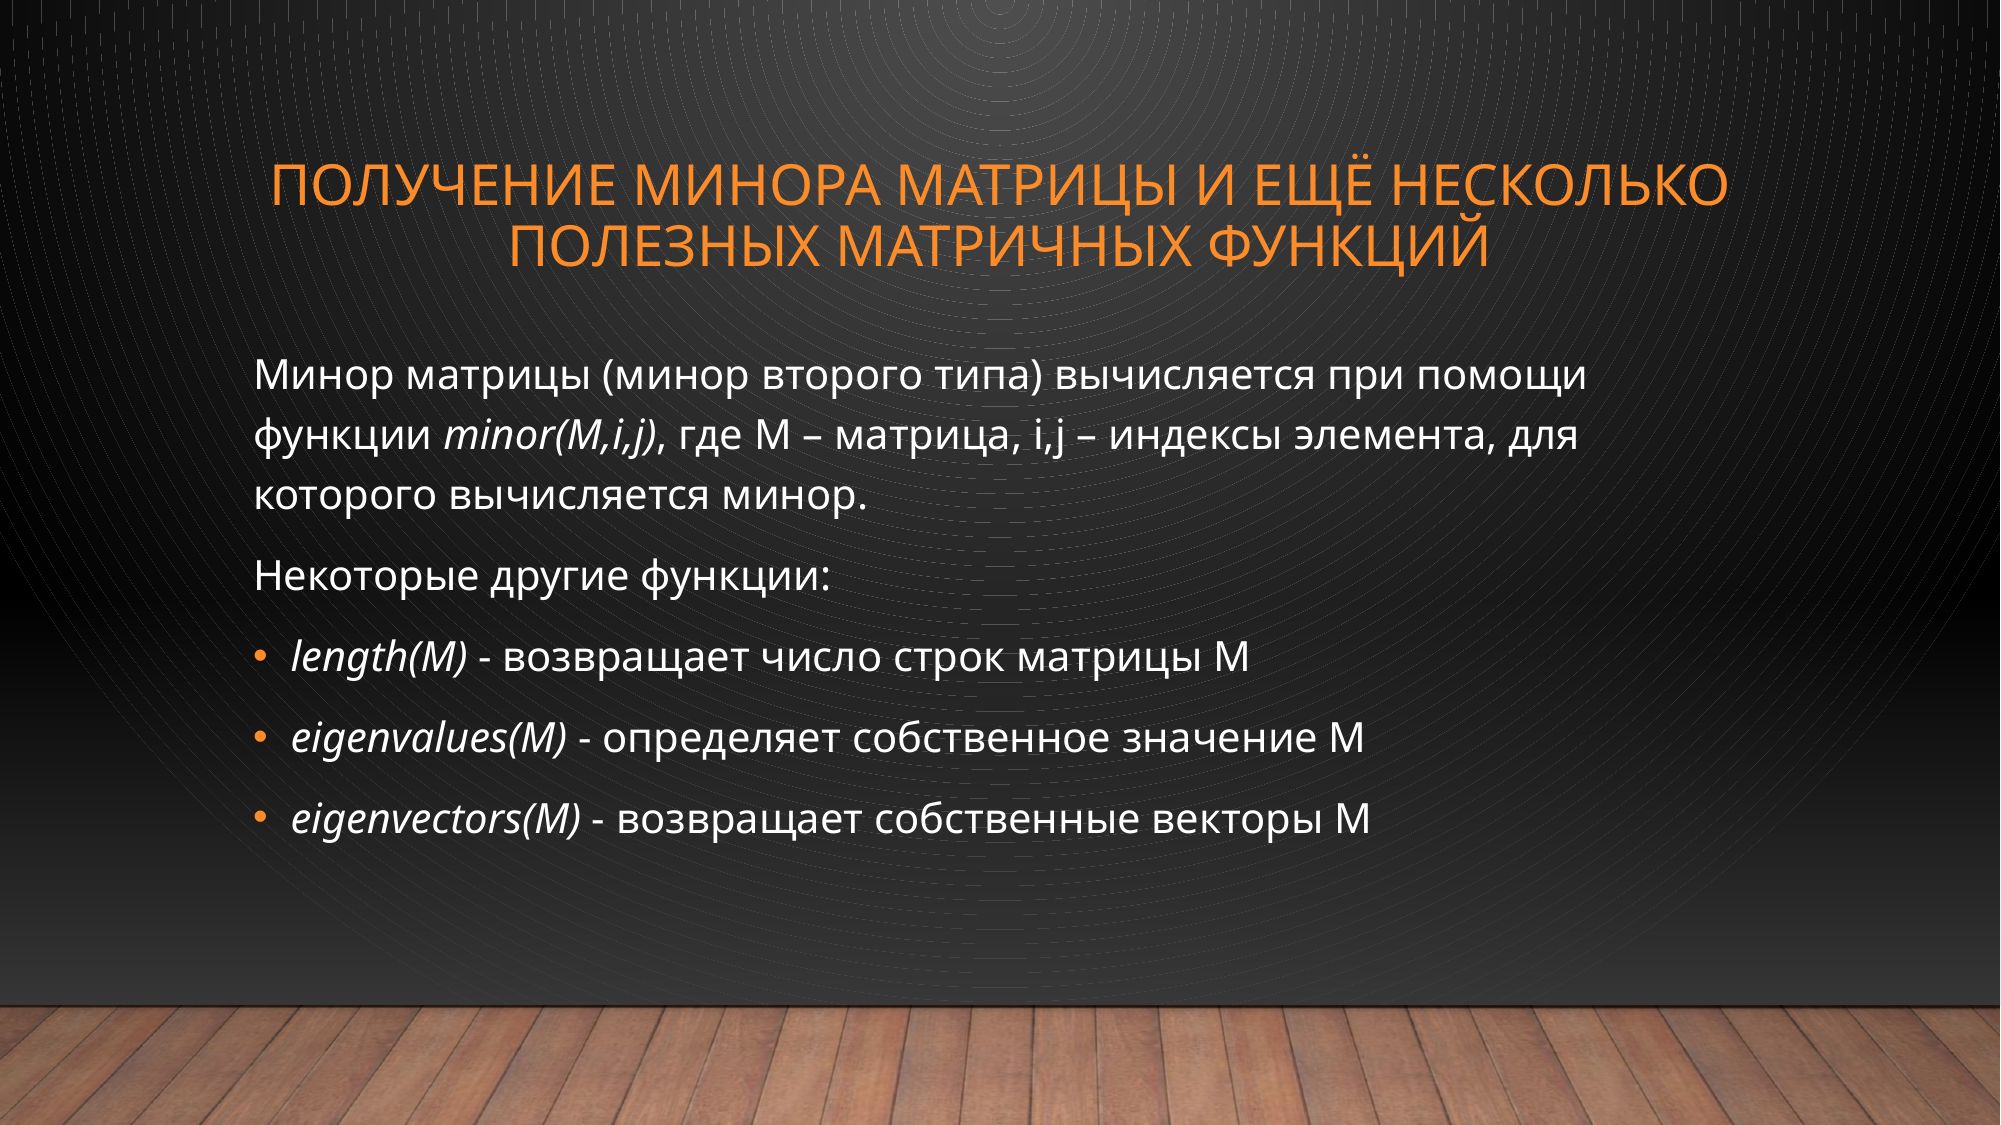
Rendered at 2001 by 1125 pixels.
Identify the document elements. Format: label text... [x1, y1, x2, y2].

title Получение минора матрицы и ещё несколько полезных матричных функций [238, 131, 1763, 305]
list Минор матрицы (минор второго типа) вычисляется при помощи функции minor(M,i,j), где М – матрица, i,j – индексы элемента, для которого вычисляется минор. Некоторые другие функции: length(M) - возвращает число строк матрицы M eigenvalues(M) - определяет собственное значение M eigenvectors(M) - возвращает собственные векторы M [238, 330, 1763, 897]
picture [0, 1005, 2000, 1125]
